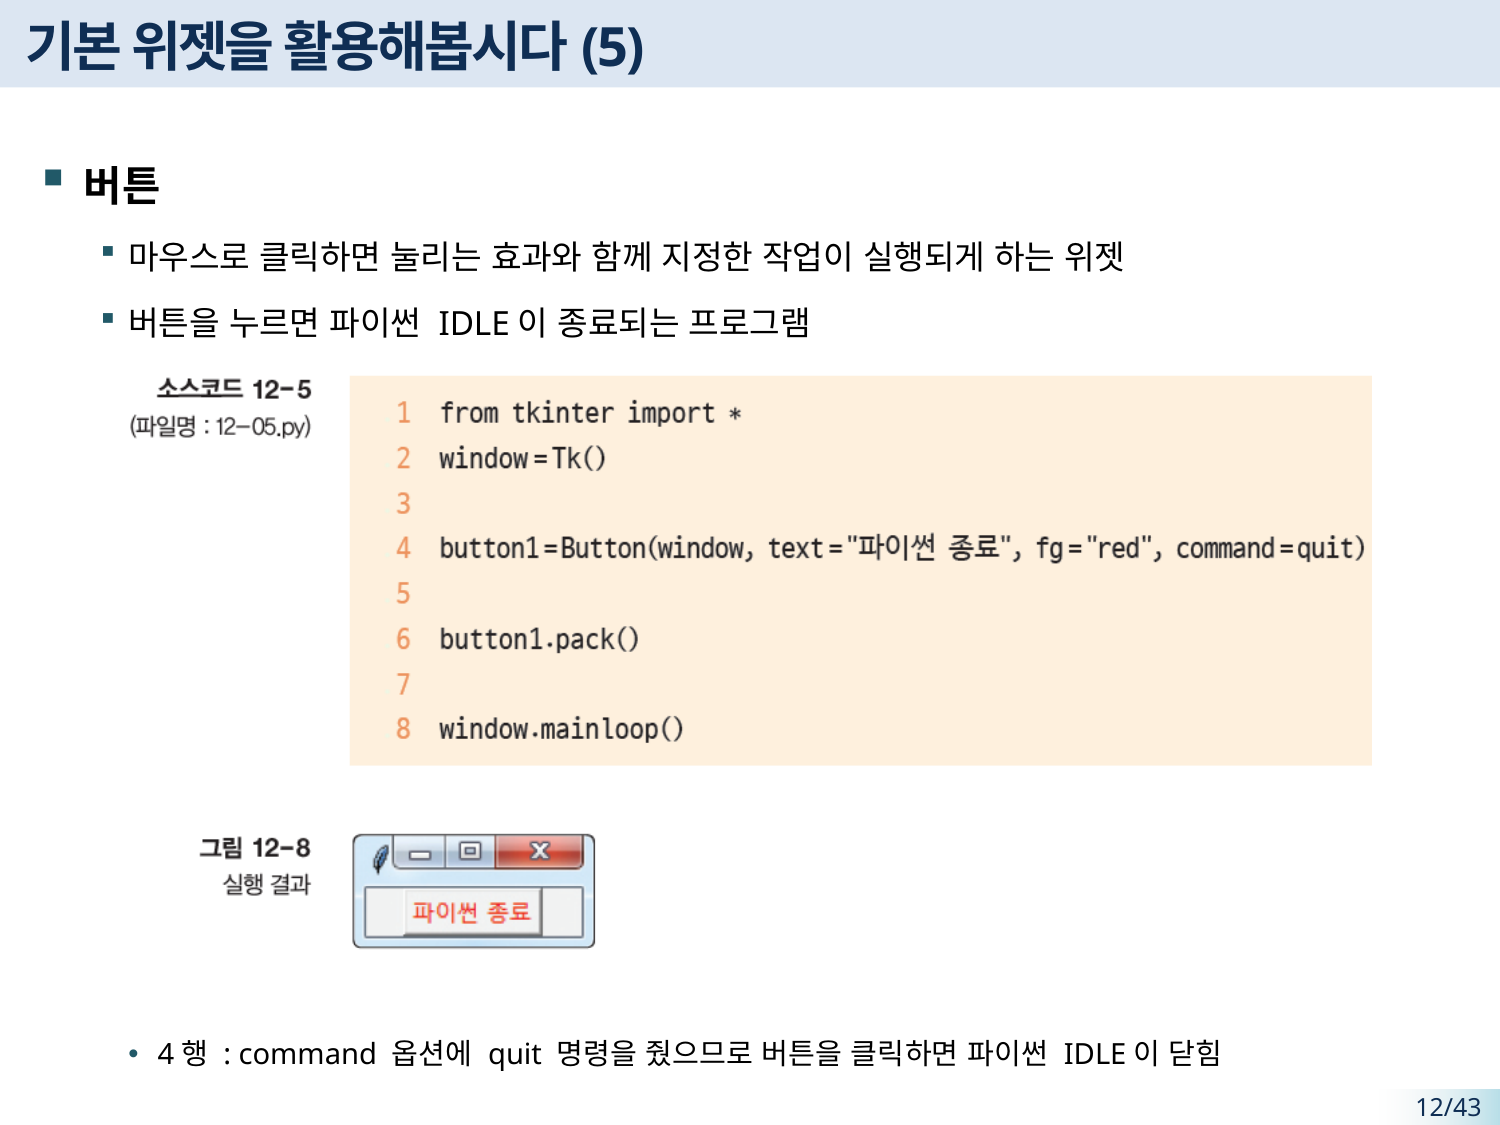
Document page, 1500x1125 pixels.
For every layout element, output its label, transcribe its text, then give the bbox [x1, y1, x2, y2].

list 버튼 마우스로 클릭하면 눌리는 효과와 함께 지정한 작업이 실행되게 하는 위젯 버튼을 누르면 파이썬 IDLE이 종료되는 프로그램 4행 : command 옵션에 quit 명령을 줬으므로 버튼을 클릭하면 파이썬 IDLE이 닫힘 [10, 126, 1481, 1057]
title 기본 위젯을 활용해봅시다(5) [10, 5, 1288, 84]
picture [129, 371, 1372, 960]
